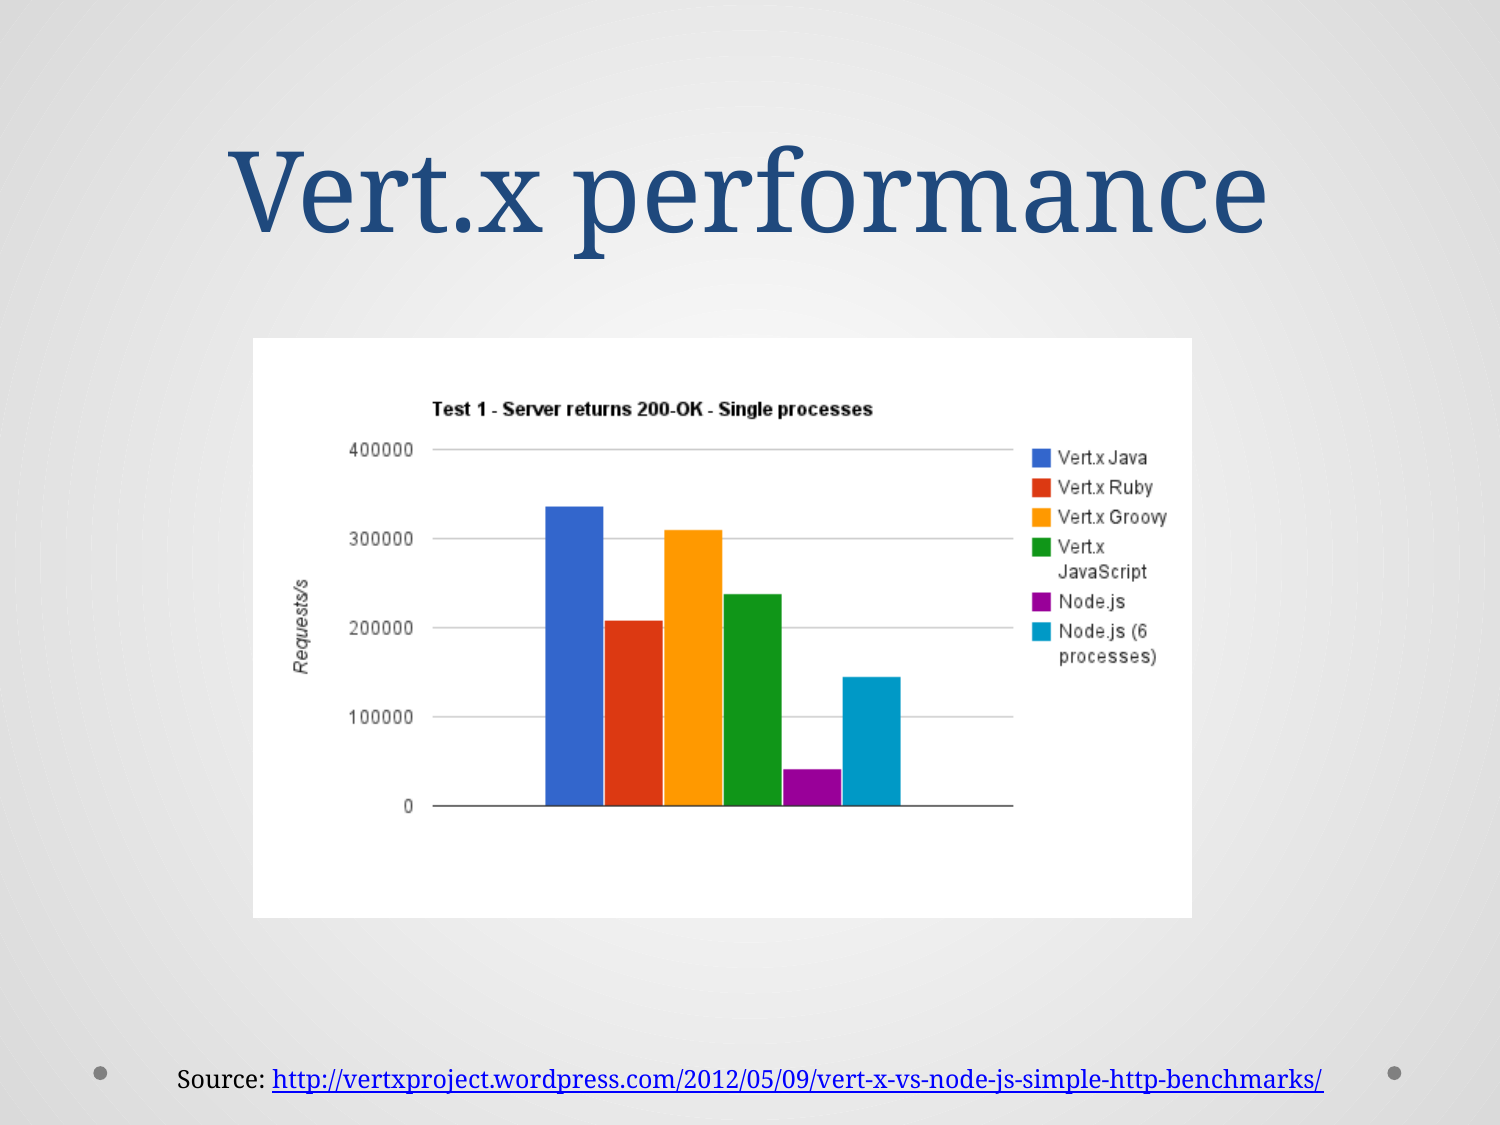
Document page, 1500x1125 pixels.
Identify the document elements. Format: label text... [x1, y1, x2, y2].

text_box Source: http://vertxproject.wordpress.com/2012/05/09/vert-x-vs-node-js-simple-http-benchmarks/ [162, 1056, 1379, 1106]
picture [253, 337, 1192, 918]
title Vert.x performance [75, 0, 1425, 263]
